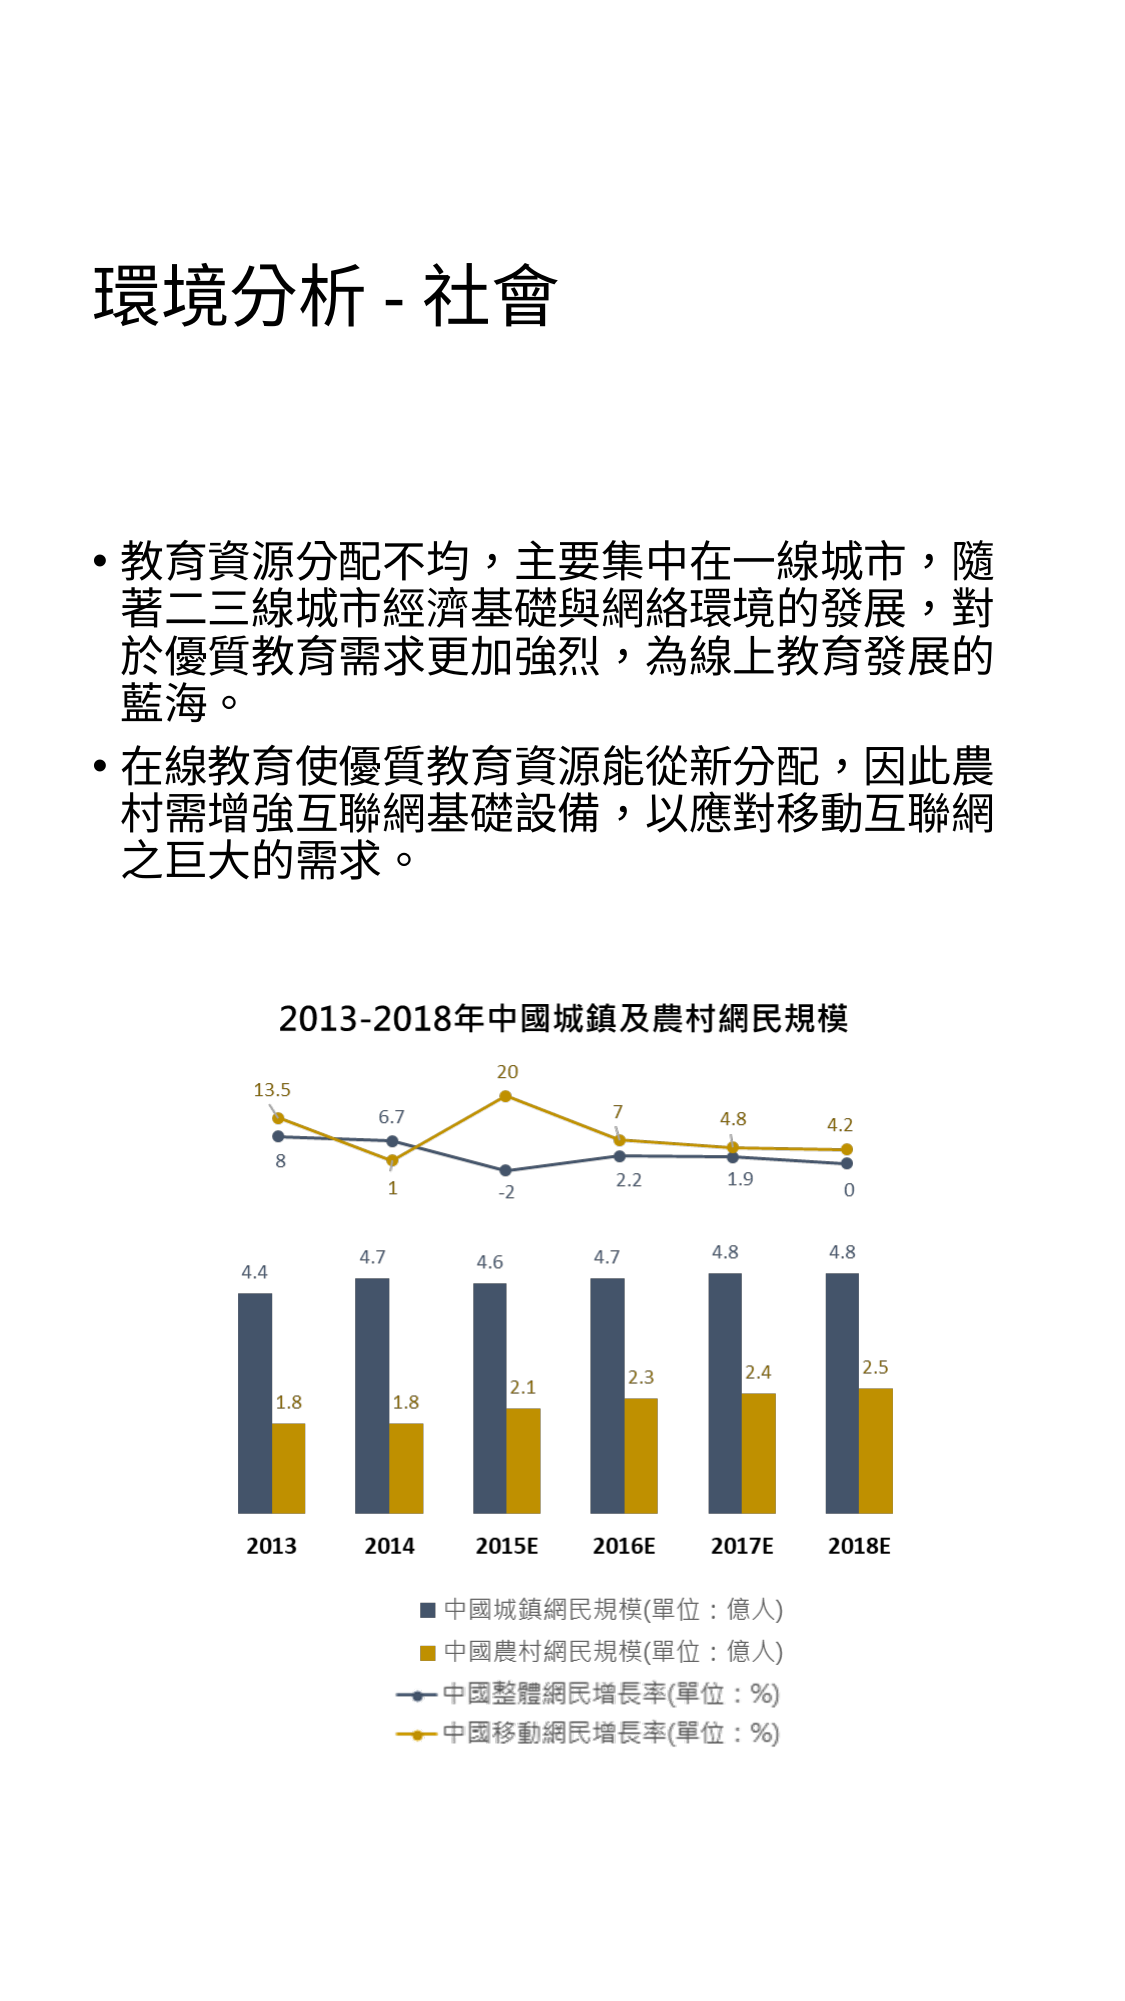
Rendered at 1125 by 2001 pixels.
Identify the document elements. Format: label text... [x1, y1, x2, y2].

picture [133, 972, 992, 1767]
title 環境分析-社會 [77, 106, 1048, 493]
list 教育資源分配不均，主要集中在一線城市，隨著二三線城市經濟基礎與網絡環境的發展，對於優質教育需求更加強烈，為線上教育發展的藍海。 在線教育使優質教育資源能從新分配，因此農村需增強互聯網基礎設備，以應對移動互聯網之巨大的需求。 [77, 532, 1048, 1802]
